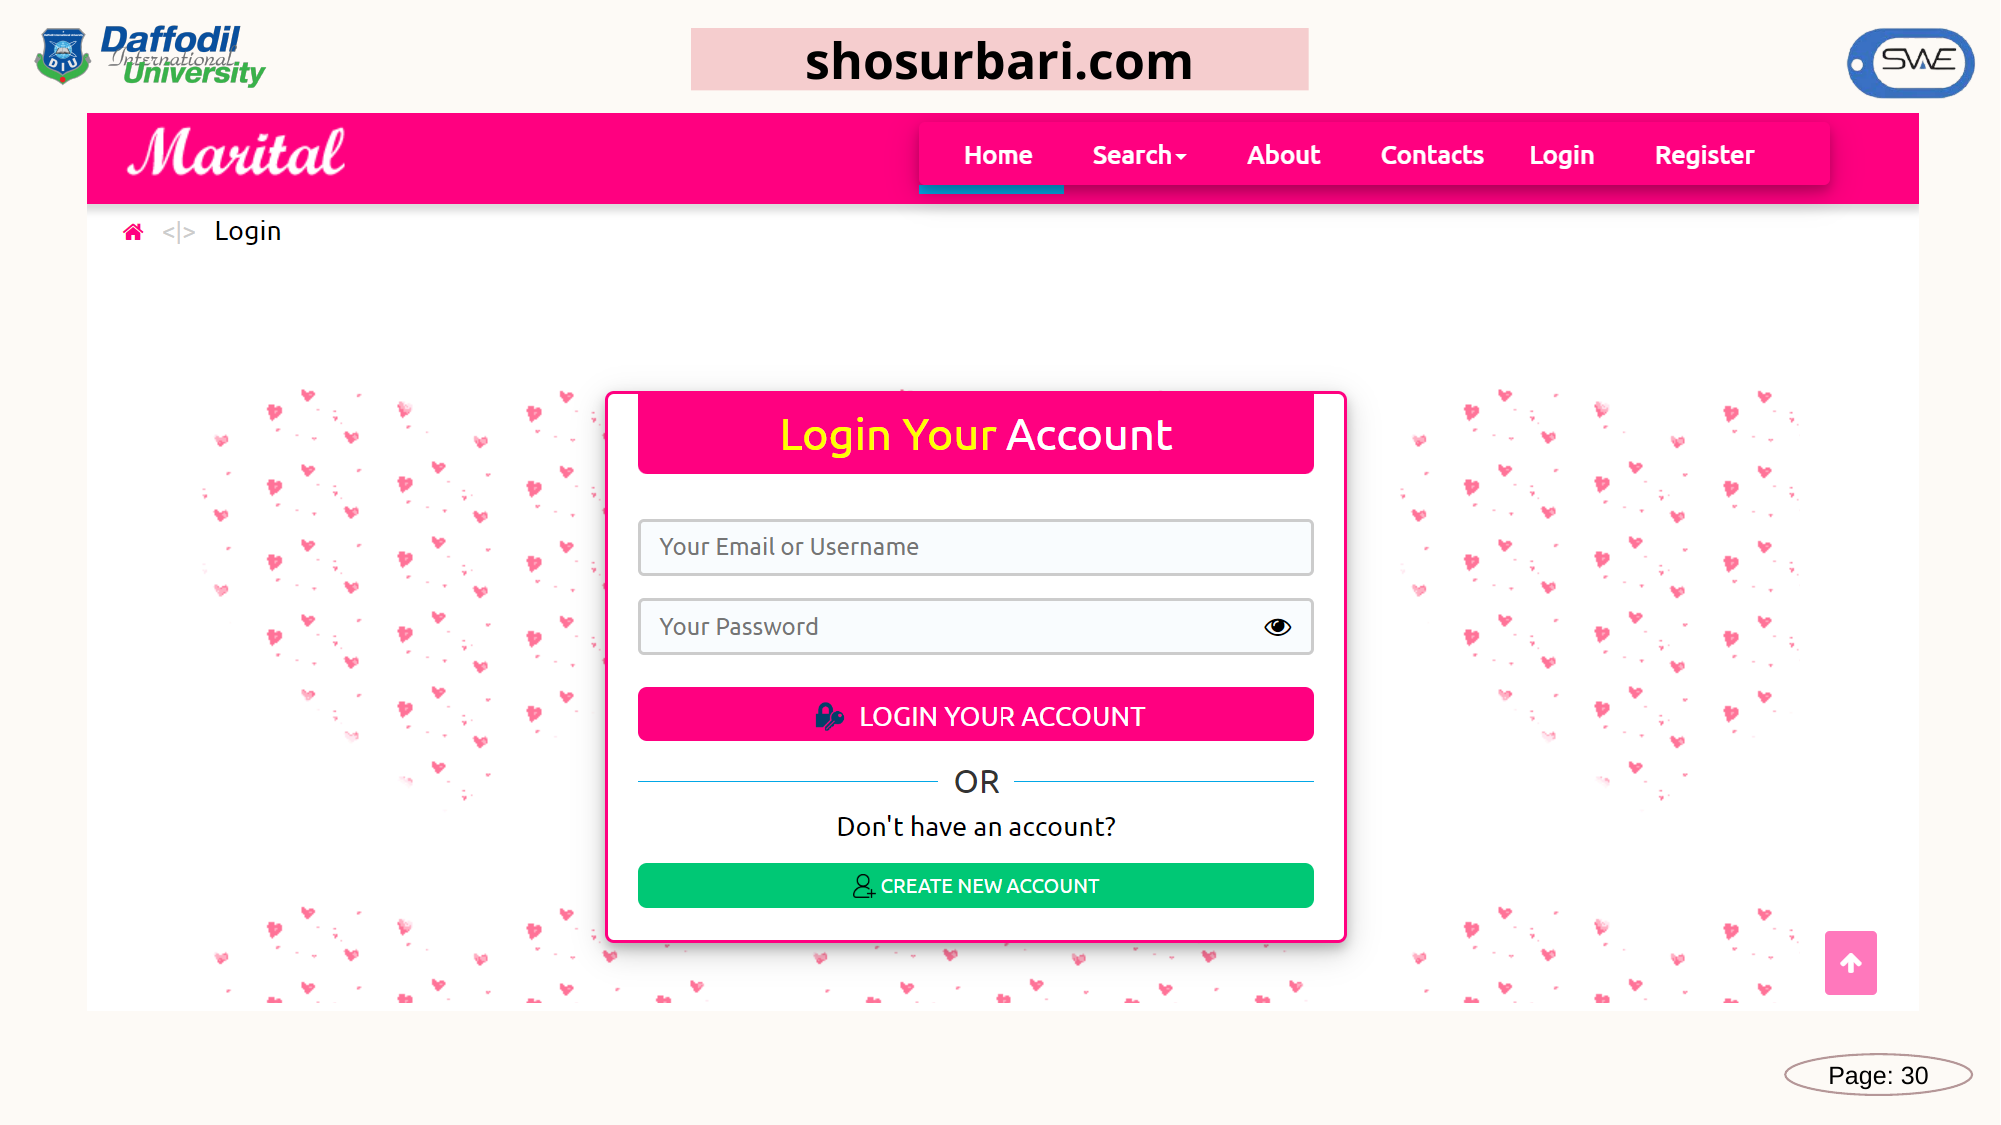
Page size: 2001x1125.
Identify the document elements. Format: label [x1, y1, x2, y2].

text_box [34, 5, 1978, 1095]
